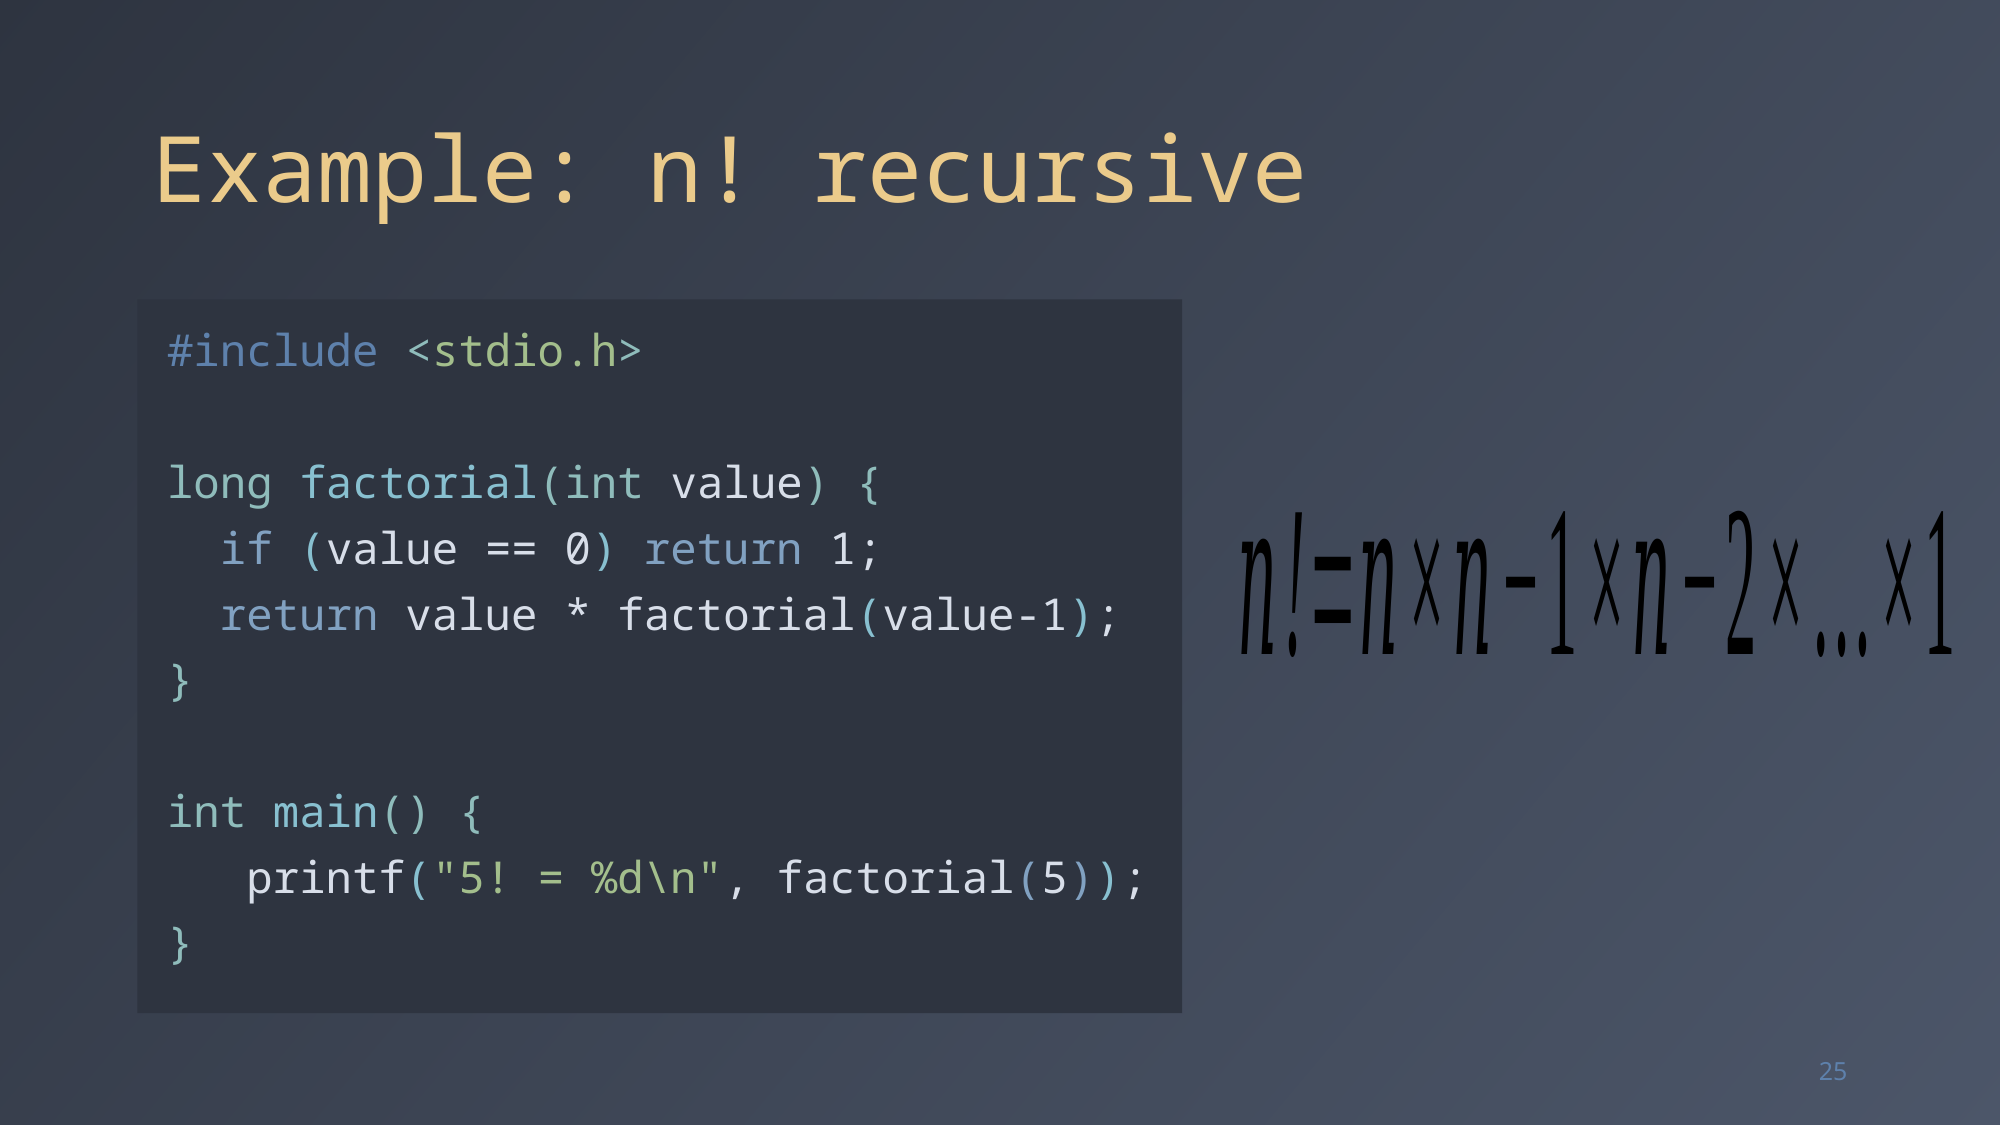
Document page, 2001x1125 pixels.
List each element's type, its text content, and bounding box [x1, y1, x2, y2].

title Example: n! recursive [137, 26, 1863, 230]
list #include <stdio.h> long factorial(int value) { if (value == 0) return 1; return value * factorial(value-1); } int main() { printf("5! = %d\n", factorial(5)); } [137, 299, 1183, 1014]
slide_number 25 [1738, 1042, 1863, 1103]
